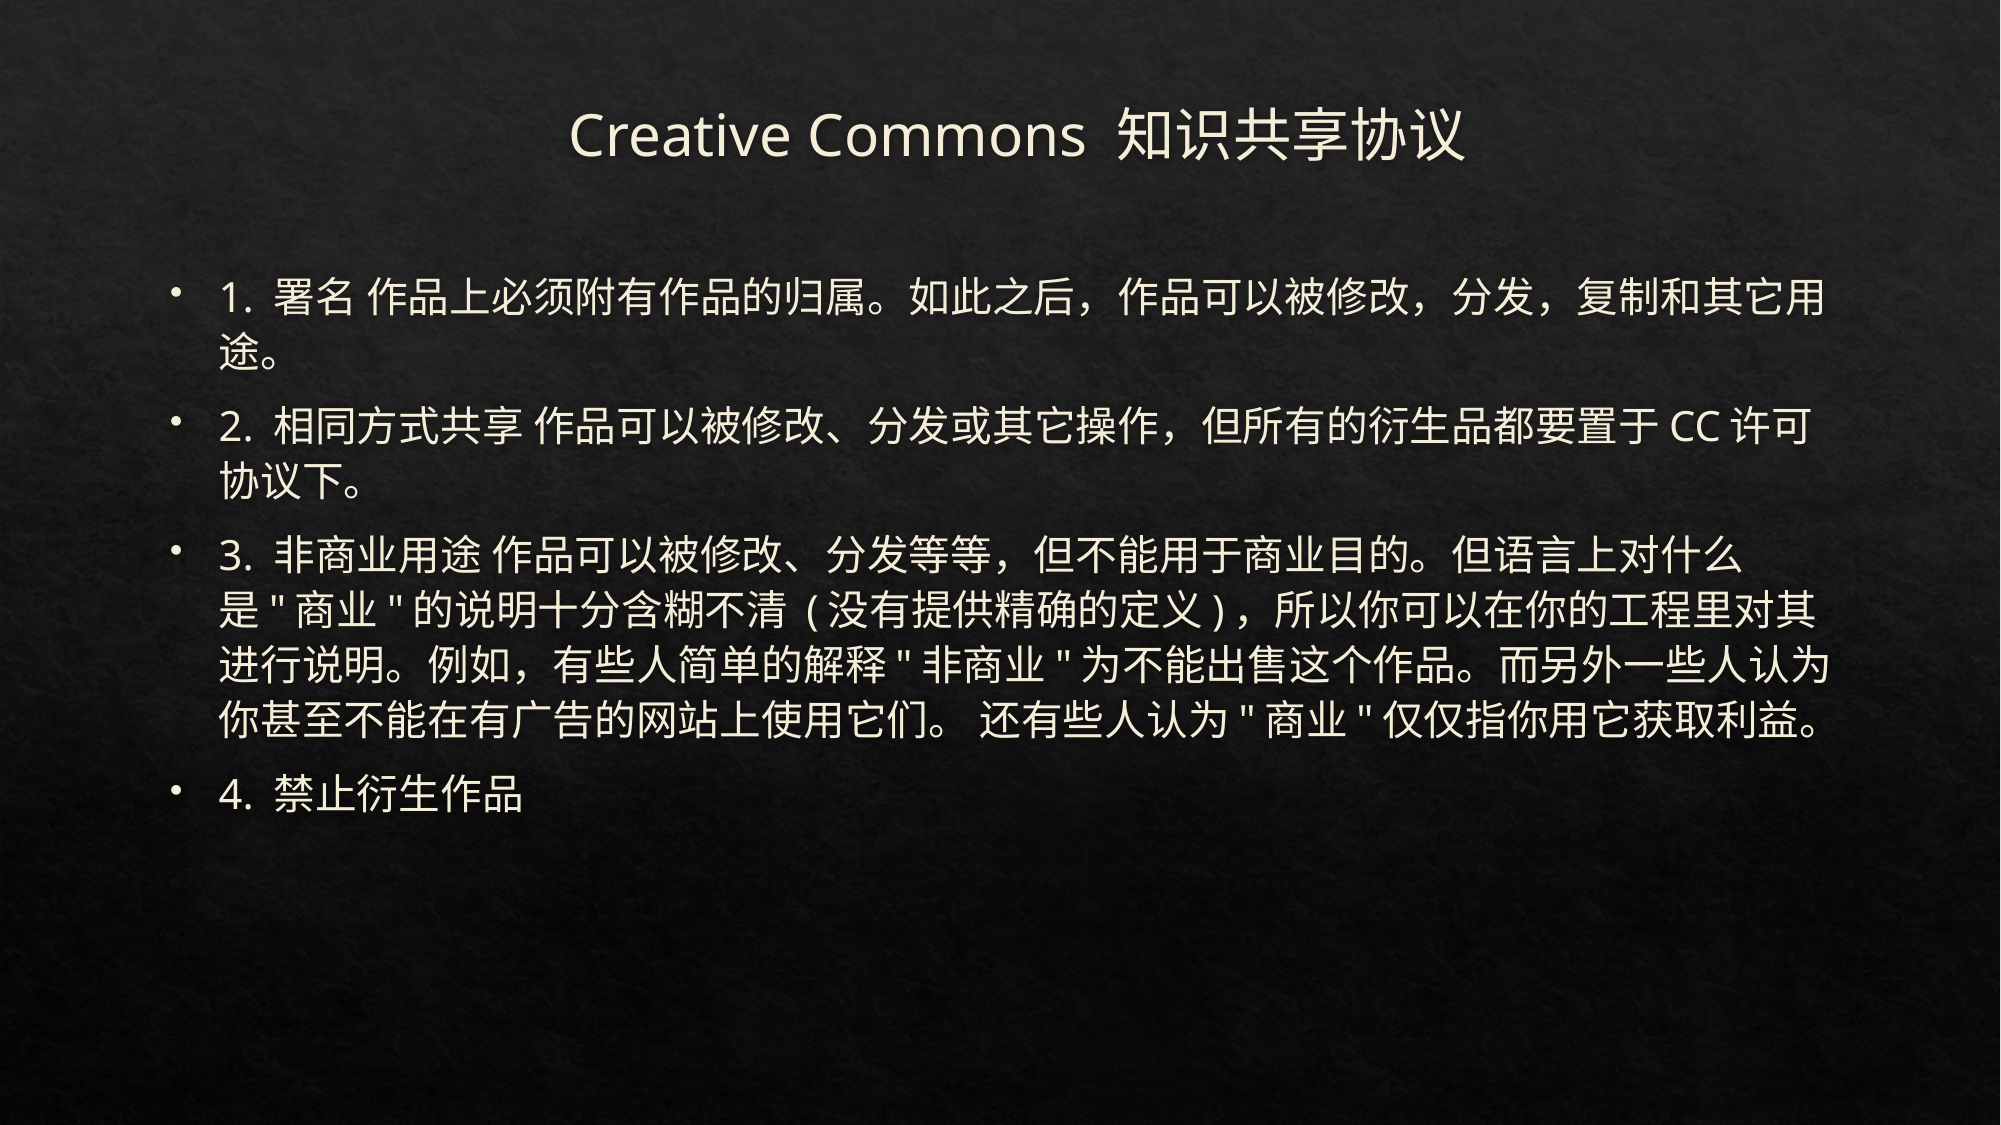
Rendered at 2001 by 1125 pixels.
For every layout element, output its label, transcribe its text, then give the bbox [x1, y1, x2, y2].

list 1. 署名 作品上必须附有作品的归属。如此之后，作品可以被修改，分发，复制和其它用途。 2. 相同方式共享 作品可以被修改、分发或其它操作，但所有的衍生品都要置于CC许可协议下。 3. 非商业用途 作品可以被修改、分发等等，但不能用于商业目的。但语言上对什么是"商业"的说明十分含糊不清 (没有提供精确的定义)，所以你可以在你的工程里对其进行说明。例如，有些人简单的解释"非商业"为不能出售这个作品。而另外一些人认为你甚至不能在有广告的网站上使用它们。 还有些人认为"商业"仅仅指你用它获取利益。 4. 禁止衍生作品 [150, 257, 1850, 868]
title Creative Commons 知识共享协议 [149, 99, 1885, 175]
